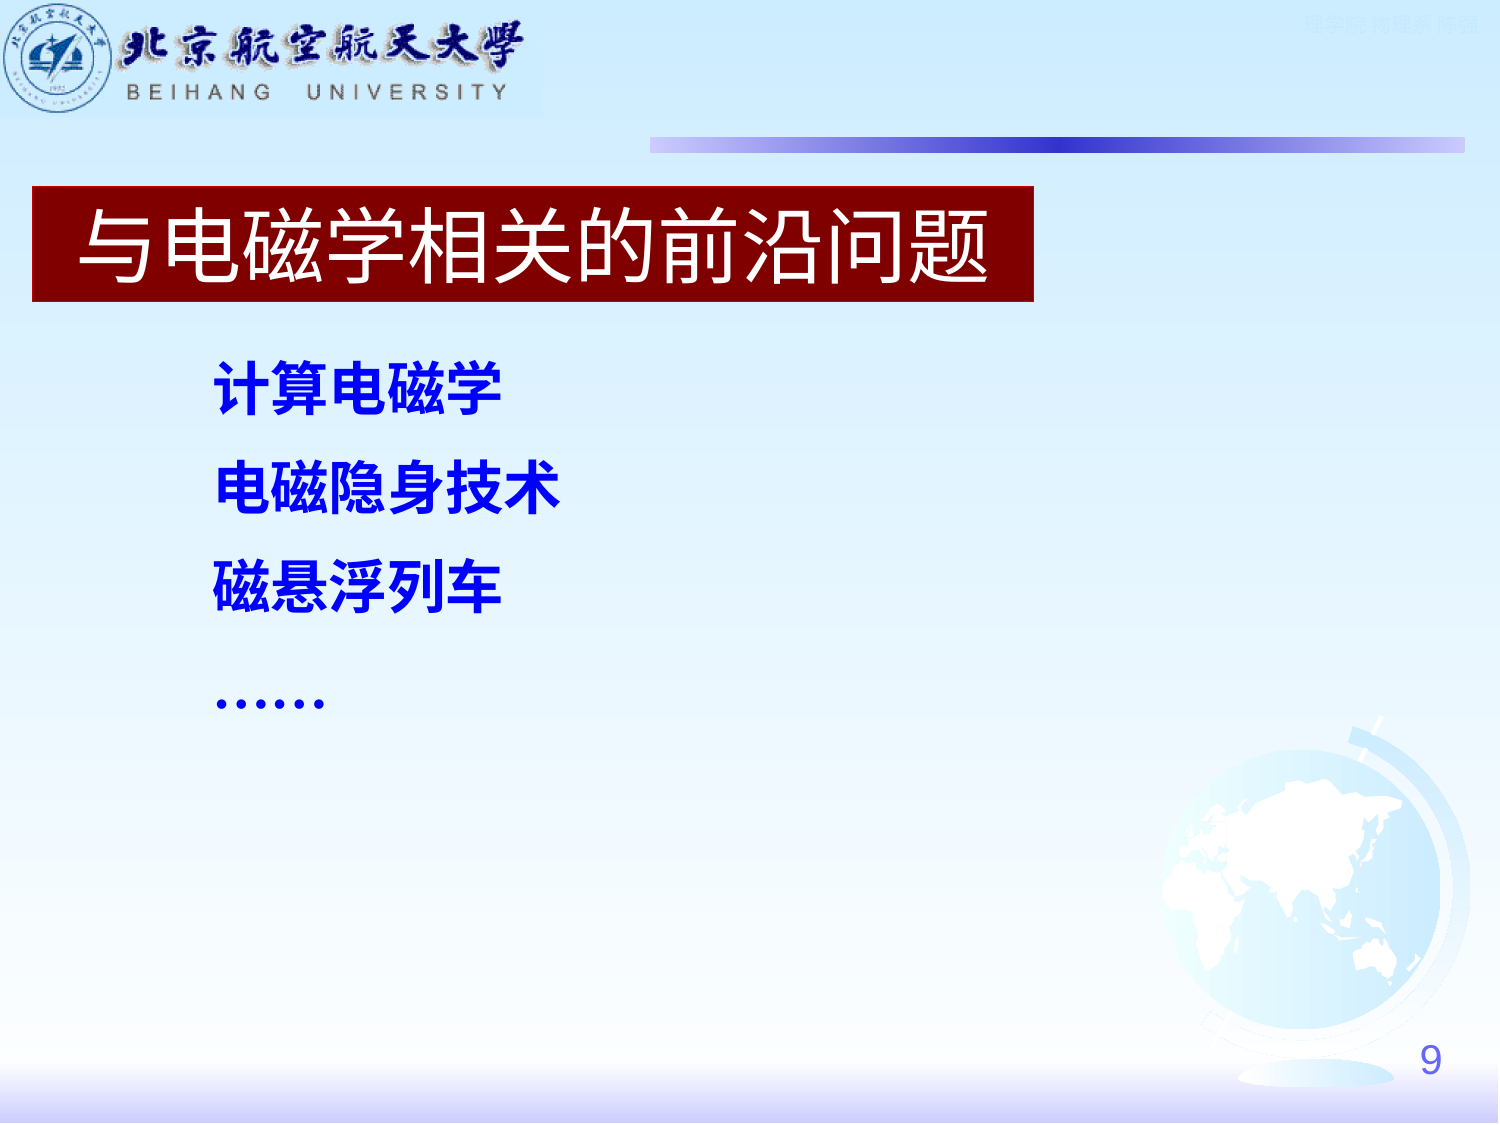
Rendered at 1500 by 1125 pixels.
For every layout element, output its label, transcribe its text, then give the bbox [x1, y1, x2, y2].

picture [0, 0, 543, 117]
text_box 与电磁学相关的前沿问题 [32, 186, 1034, 302]
slide_number 9 [1145, 1024, 1459, 1101]
text_box 计算电磁学 电磁隐身技术 磁悬浮列车 …… [197, 344, 577, 728]
